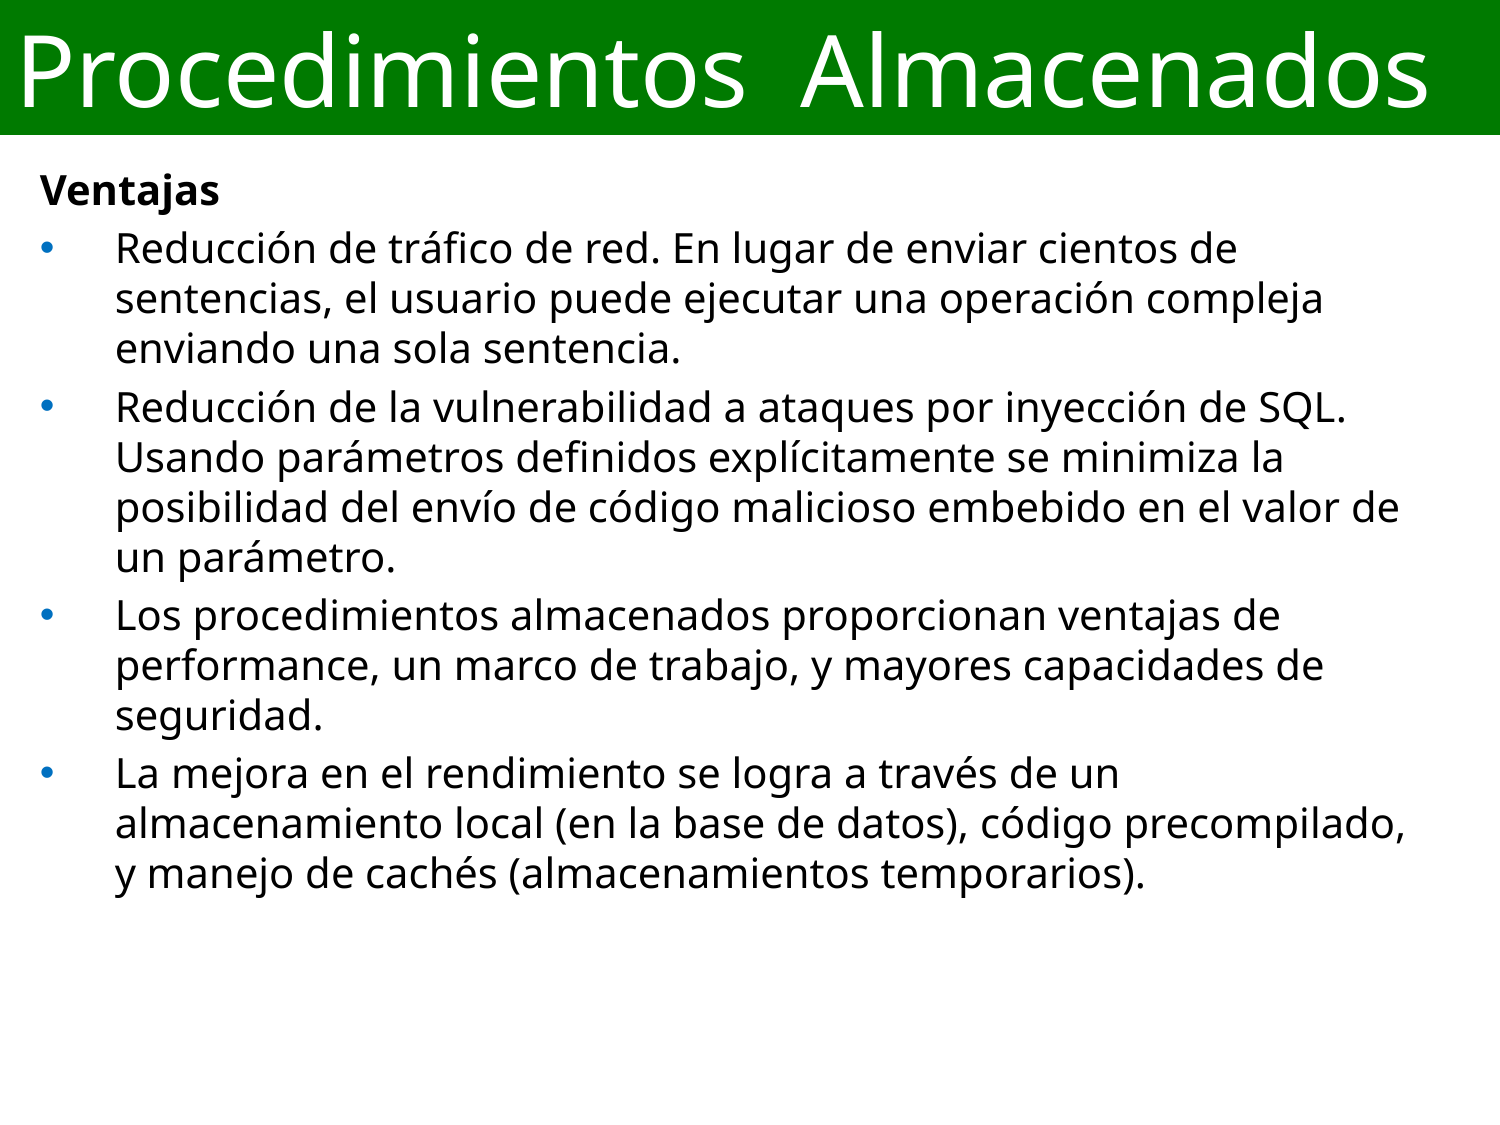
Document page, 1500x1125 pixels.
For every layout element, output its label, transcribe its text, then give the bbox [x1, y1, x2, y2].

list Ventajas Reducción de tráfico de red. En lugar de enviar cientos de sentencias, el usuario puede ejecutar una operación compleja enviando una sola sentencia. Reducción de la vulnerabilidad a ataques por inyección de SQL. Usando parámetros definidos explícitamente se minimiza la posibilidad del envío de código malicioso embebido en el valor de un parámetro. Los procedimientos almacenados proporcionan ventajas de performance, un marco de trabajo, y mayores capacidades de seguridad. La mejora en el rendimiento se logra a través de un almacenamiento local (en la base de datos), código precompilado, y manejo de cachés (almacenamientos temporarios). [24, 156, 1425, 1050]
title Procedimientos Almacenados [0, 0, 1500, 135]
